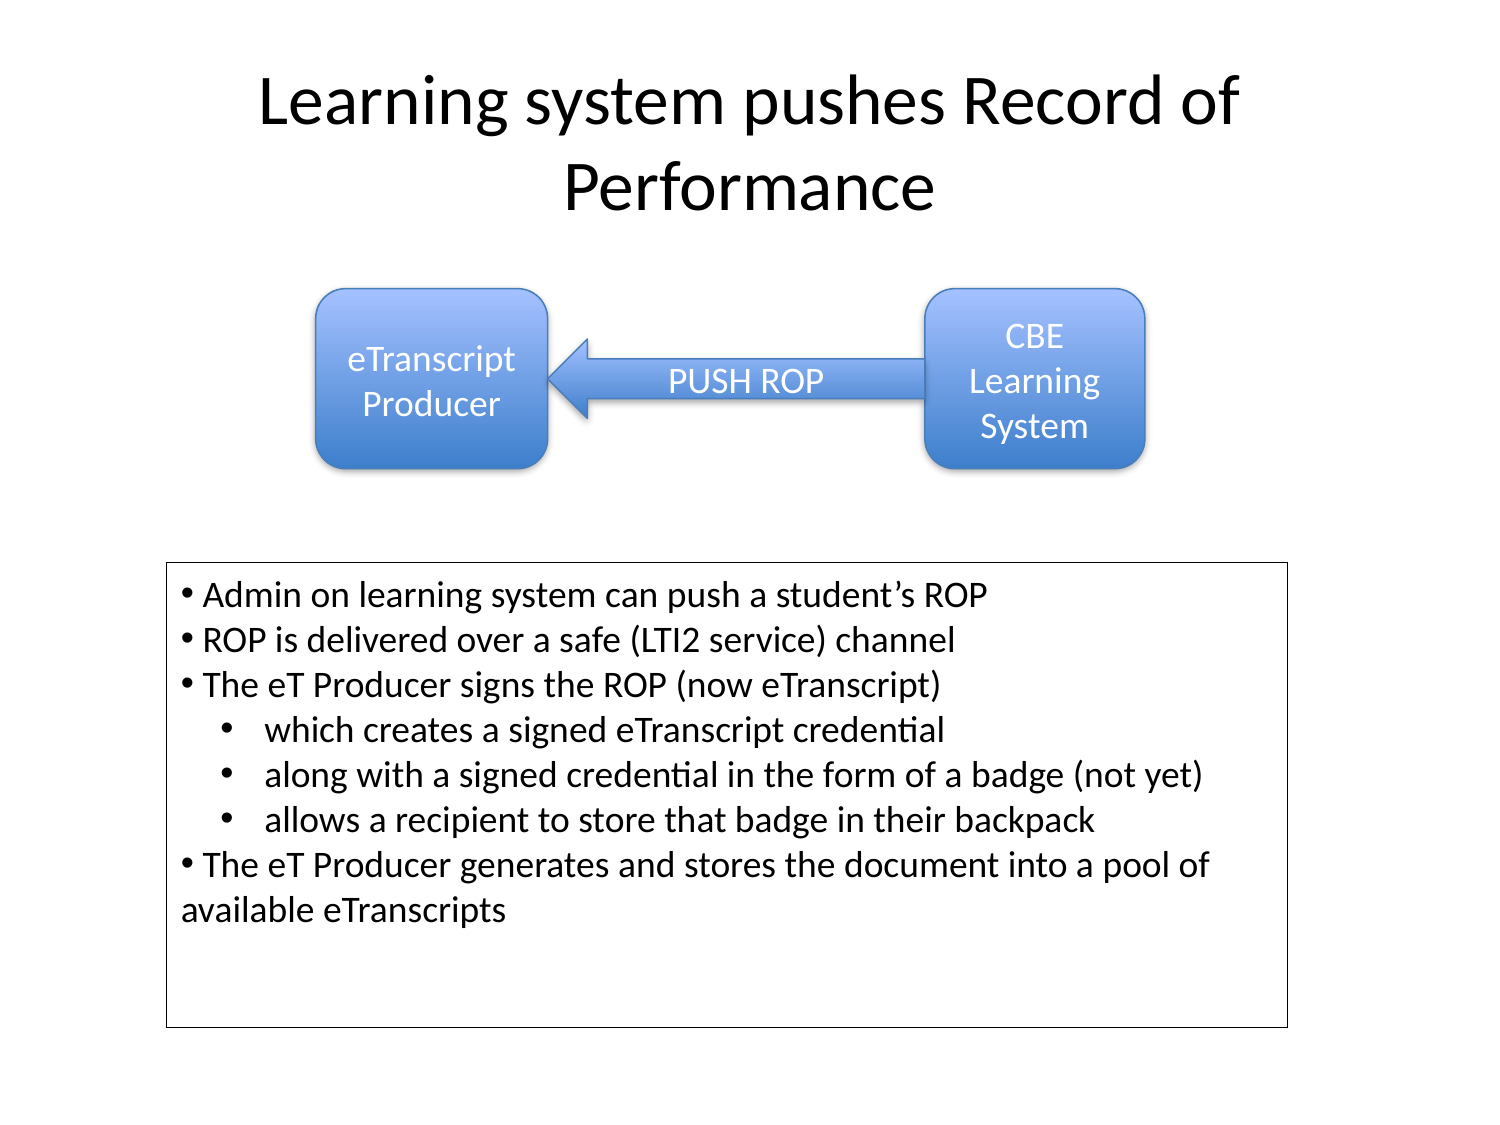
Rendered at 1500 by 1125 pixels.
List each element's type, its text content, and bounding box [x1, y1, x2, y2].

title Learning system pushes Record of Performance [75, 45, 1425, 233]
text_box PUSH ROP [547, 338, 926, 420]
text_box eTranscript Producer [314, 287, 549, 470]
text_box Admin on learning system can push a student’s ROP ROP is delivered over a safe (LTI2 service) channel The eT Producer signs the ROP (now eTranscript) which creates a signed eTranscript credential along with a signed credential in the form of a badge (not yet) allows a recipient to store that badge in their backpack The eT Producer generates and stores the document into a pool of available eTranscripts [166, 562, 1288, 1028]
text_box CBE Learning System [924, 287, 1146, 470]
